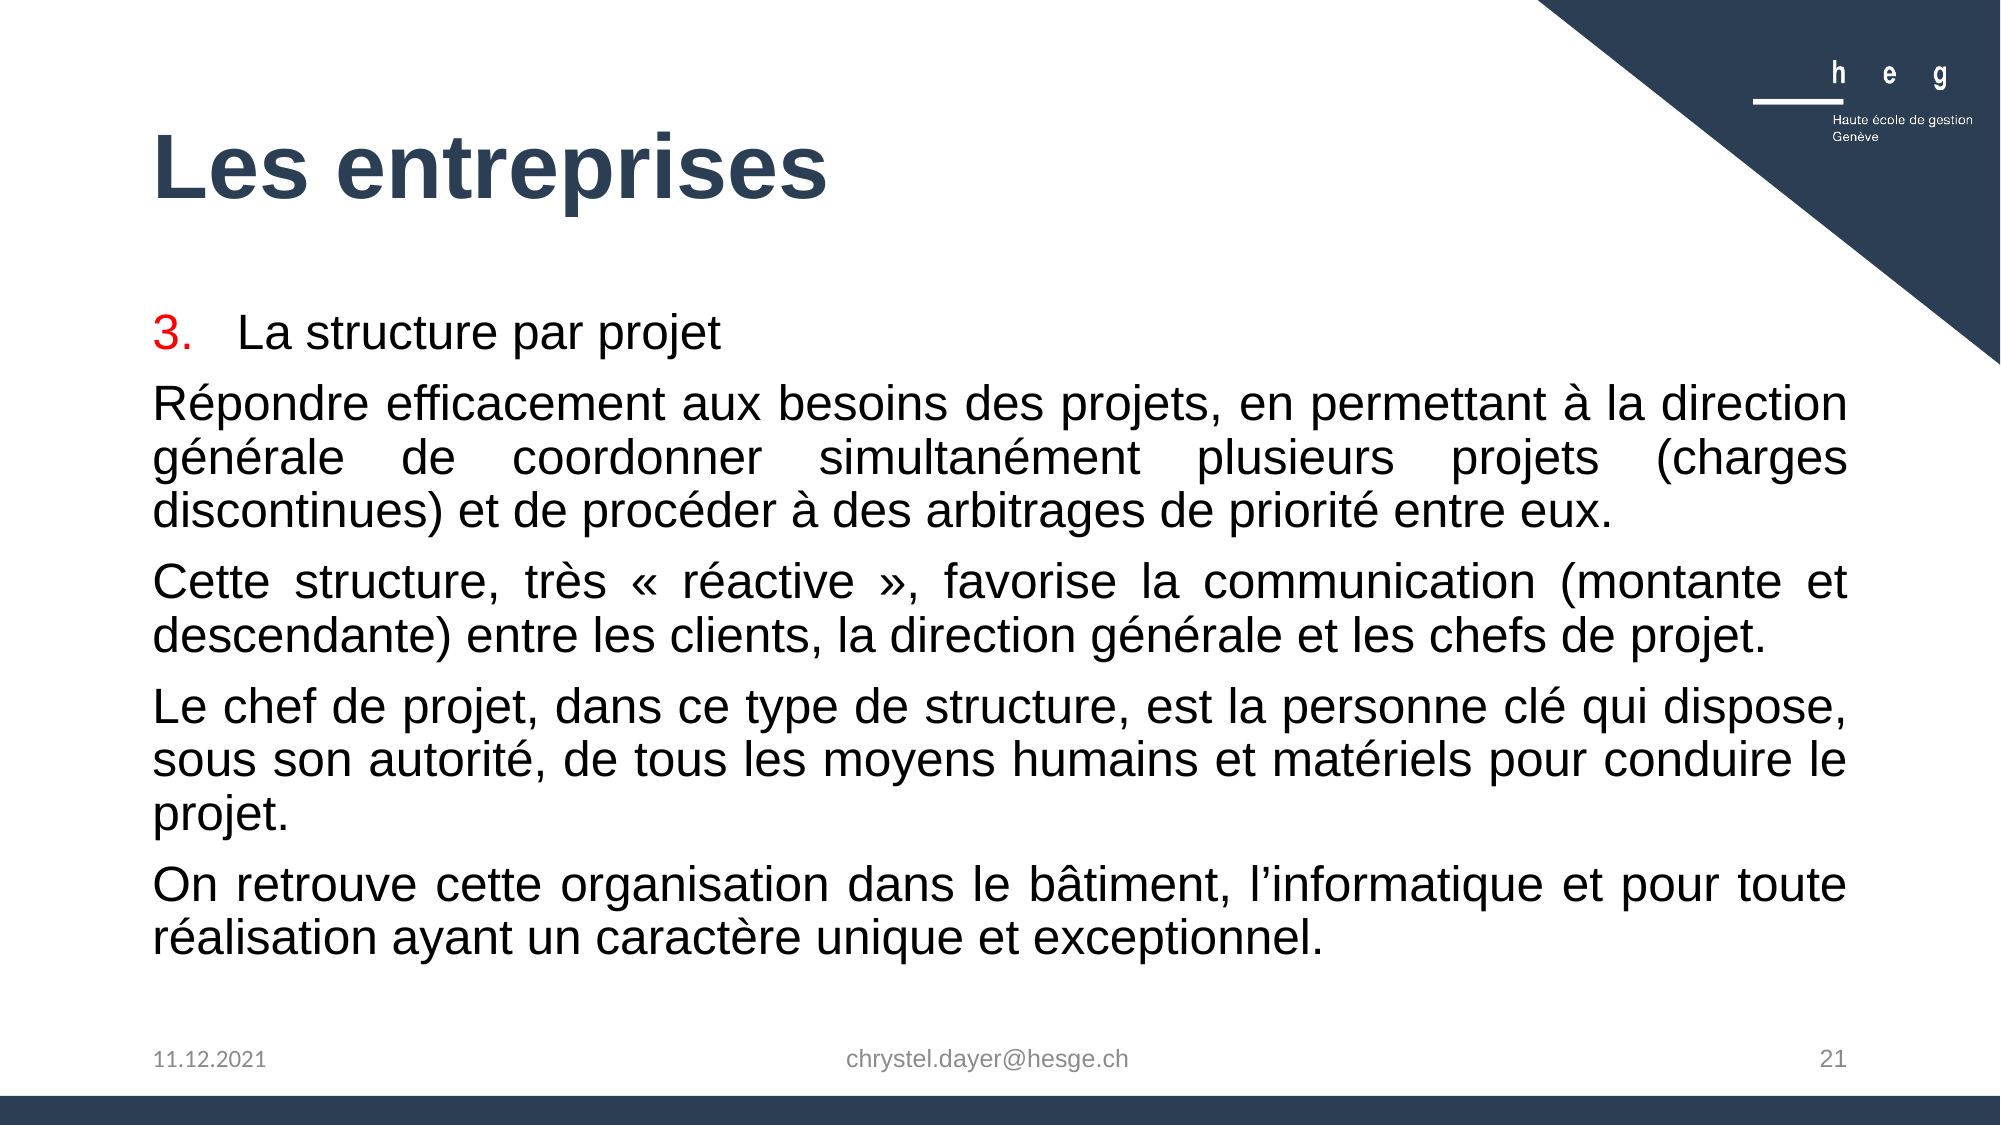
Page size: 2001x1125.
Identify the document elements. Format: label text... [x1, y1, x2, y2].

slide_number 21 [1412, 1027, 1863, 1088]
list La structure par projet Répondre efficacement aux besoins des projets, en permettant à la direction générale de coordonner simultanément plusieurs projets (charges discontinues) et de procéder à des arbitrages de priorité entre eux. Cette structure, très « réactive », favorise la communication (montante et descendante) entre les clients, la direction générale et les chefs de projet. Le chef de projet, dans ce type de structure, est la personne clé qui dispose, sous son autorité, de tous les moyens humains et matériels pour conduire le projet. On retrouve cette organisation dans le bâtiment, l’informatique et pour toute réalisation ayant un caractère unique et exceptionnel. [137, 299, 1863, 977]
title Les entreprises [137, 59, 1600, 278]
footer chrystel.dayer@hesge.ch [650, 1027, 1326, 1088]
picture [1753, 60, 1972, 141]
